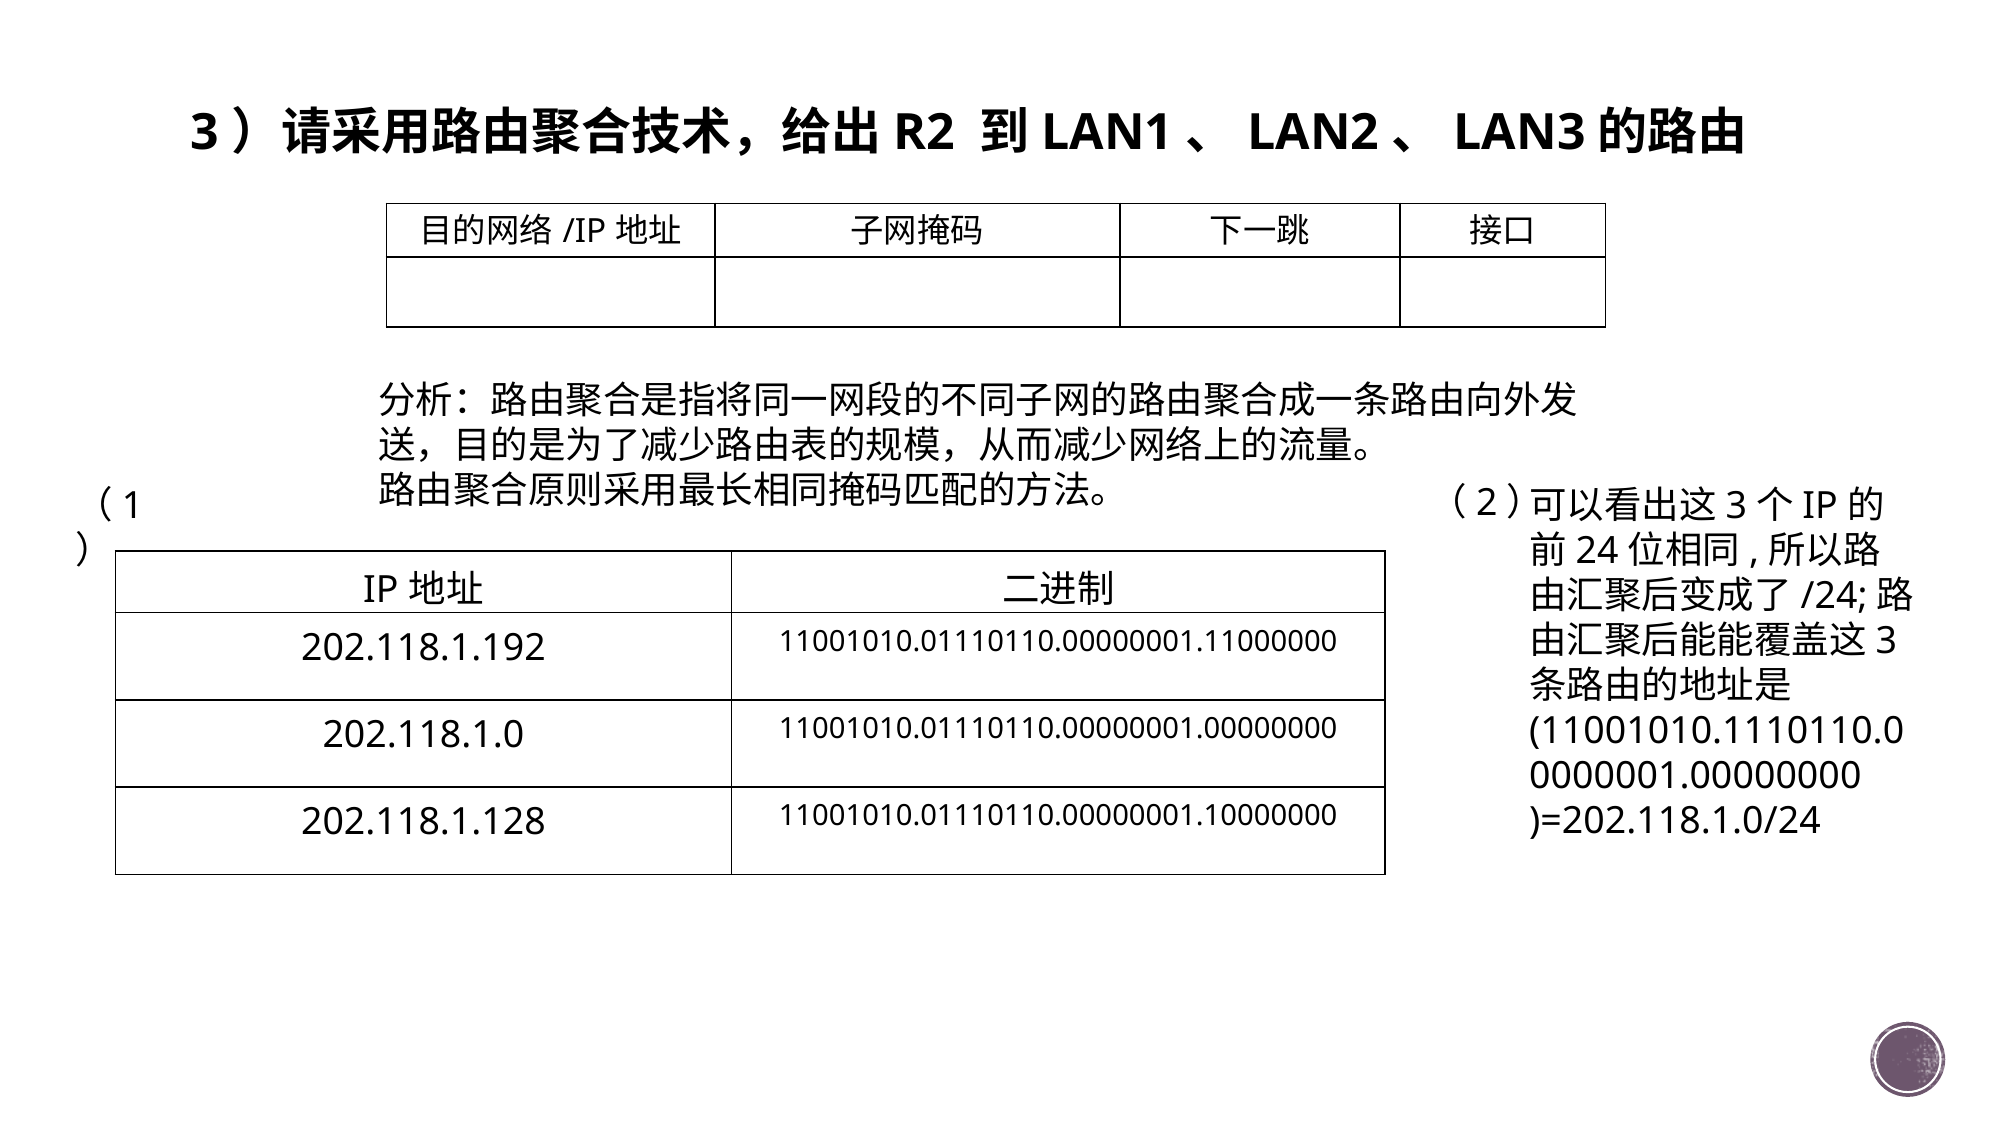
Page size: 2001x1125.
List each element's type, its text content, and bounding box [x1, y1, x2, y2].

table_header IP地址 [116, 552, 731, 612]
table_cell 11001010.01110110.00000001.00000000 [732, 701, 1384, 786]
table_header 目的网络/IP地址 [387, 204, 714, 256]
table_cell [716, 258, 1119, 326]
table_header 接口 [1401, 204, 1605, 256]
text_box （1） [60, 473, 162, 579]
table_cell 202.118.1.0 [116, 701, 731, 786]
table_header 下一跳 [1121, 204, 1399, 256]
table_cell [1121, 258, 1399, 326]
text_box 分析：路由聚合是指将同一网段的不同子网的路由聚合成一条路由向外发送，目的是为了减少路由表的规模，从而减少网络上的流量。 路由聚合原则采用最长相同掩码匹配的方法。 [363, 368, 1622, 519]
table_header 子网掩码 [716, 204, 1119, 256]
table_cell 202.118.1.128 [116, 788, 731, 874]
table_cell 11001010.01110110.00000001.10000000 [732, 788, 1384, 874]
table_cell [1401, 258, 1605, 326]
text_box 可以看出这3个IP的前24位相同,所以路由汇聚后变成了/24;路由汇聚后能能覆盖这3条路由的地址是(11001010.1110110.00000001.00000000 )=202.118.1.0/24 [1514, 473, 1933, 849]
table_cell [387, 258, 714, 326]
table_cell 11001010.01110110.00000001.11000000 [732, 613, 1384, 699]
title 3）请采用路由聚合技术，给出R2 到LAN1、LAN2、LAN3的路由 [175, 70, 1826, 195]
table_header 二进制 [732, 552, 1384, 612]
text_box （2） [1414, 470, 1559, 530]
table_cell 202.118.1.192 [116, 613, 731, 699]
